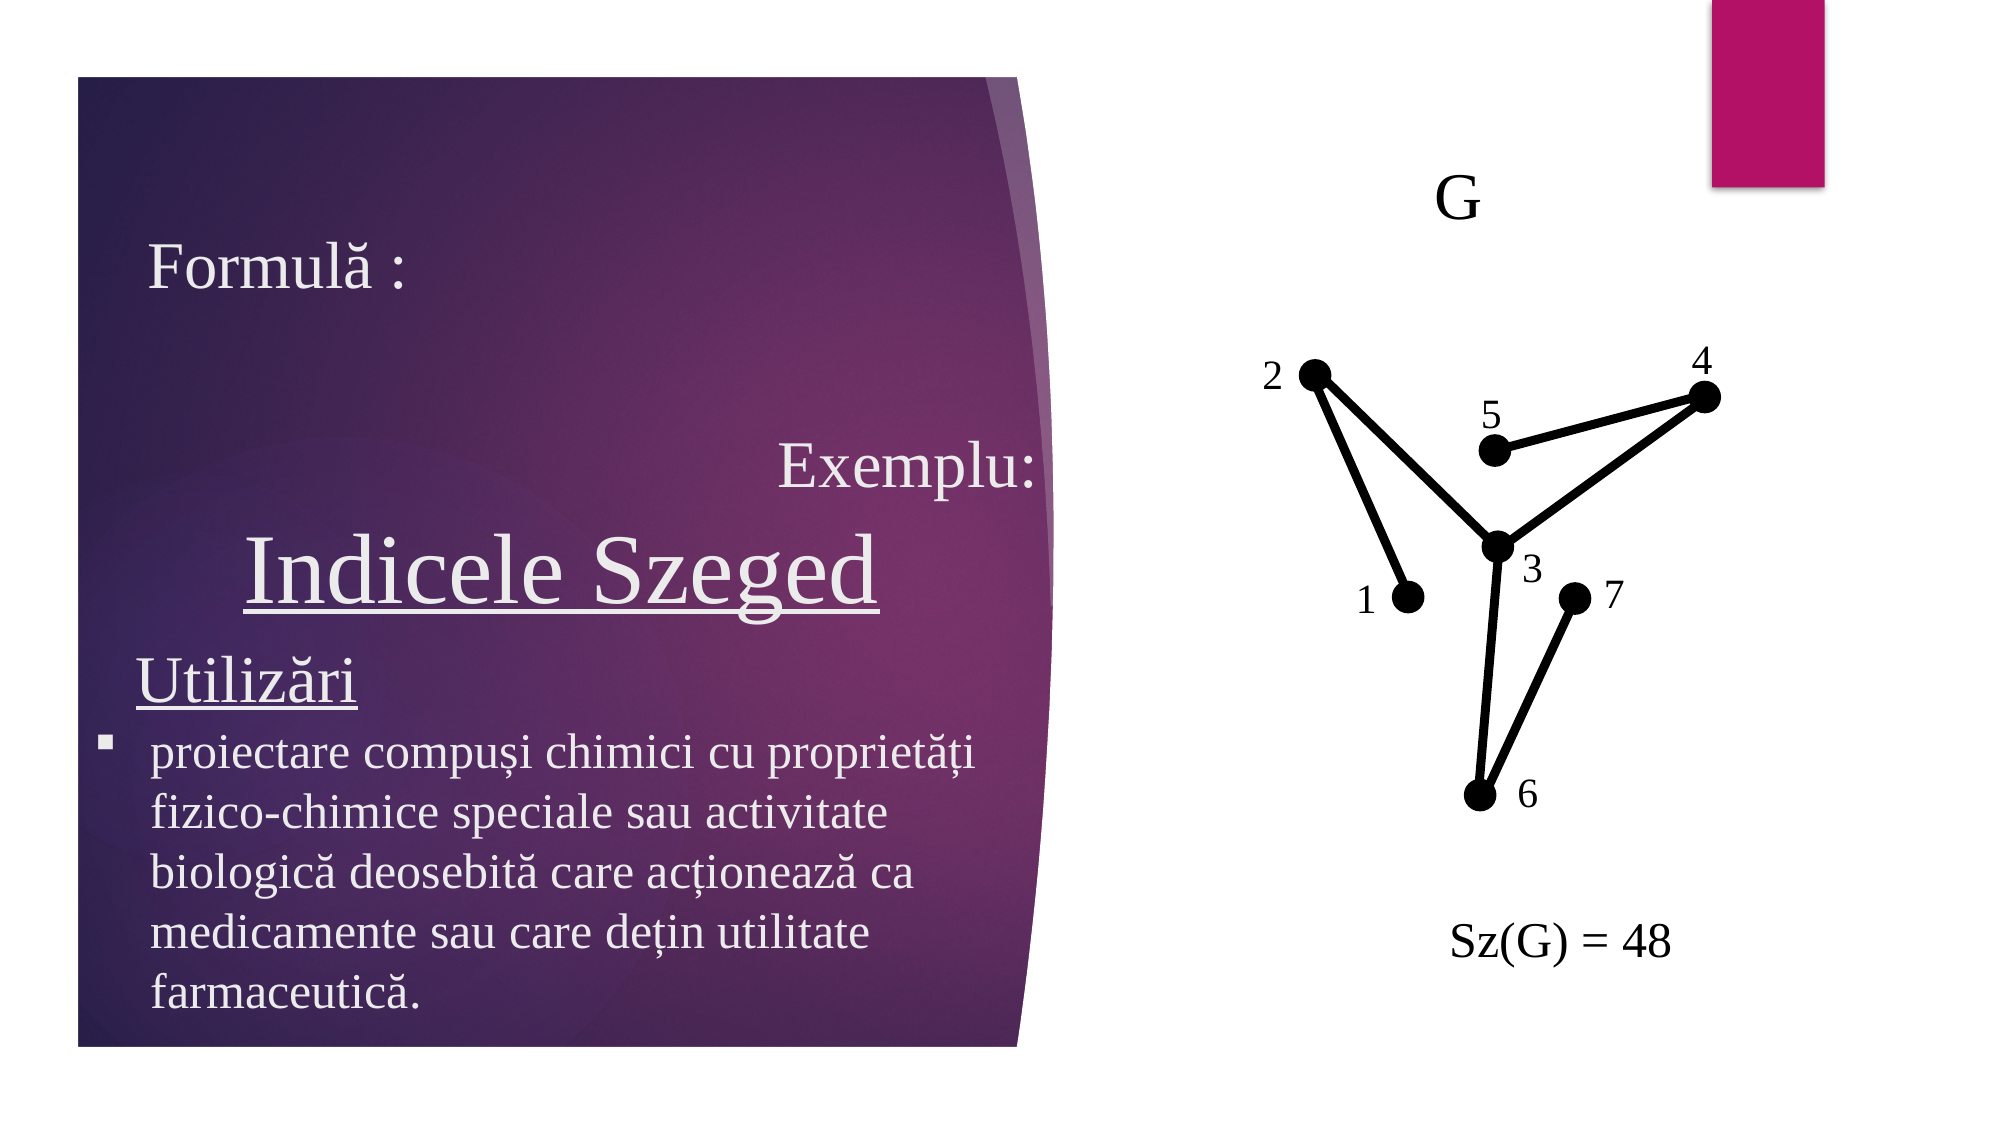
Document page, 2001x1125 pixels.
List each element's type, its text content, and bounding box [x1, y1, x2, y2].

text_box 2 [1247, 342, 1304, 405]
text_box Utilizări [120, 627, 409, 725]
text_box [1298, 359, 1332, 392]
text_box [1688, 389, 1722, 414]
text_box [1397, 580, 1425, 614]
title Indicele Szeged [228, 489, 897, 627]
text_box [1510, 391, 1704, 451]
text_box 6 [1502, 759, 1559, 822]
text_box [1558, 582, 1588, 615]
text_box Sz(G) = 48 [1434, 883, 1770, 992]
text_box Formulă : [131, 213, 454, 311]
text_box 4 [1676, 326, 1733, 389]
text_box [1314, 390, 1407, 583]
text_box [1475, 554, 1503, 779]
text_box [1511, 404, 1696, 534]
text_box [1481, 530, 1508, 563]
text_box G [1419, 139, 1755, 248]
text_box [1501, 537, 1507, 549]
text_box 5 [1465, 380, 1522, 443]
text_box proiectare compuși chimici cu proprietăți fizico-chimice speciale sau activitate biologică deosebită care acționează ca medicamente sau care dețin utilitate farmaceutică. [79, 819, 1046, 917]
text_box [398, 585, 1004, 777]
text_box [1481, 612, 1573, 796]
text_box [1326, 379, 1489, 540]
text_box 1 [1340, 565, 1397, 629]
text_box 3 [1507, 534, 1564, 597]
text_box 7 [1588, 560, 1645, 624]
text_box Exemplu: [762, 406, 1098, 515]
text_box [1478, 443, 1512, 467]
text_box [1463, 778, 1497, 812]
